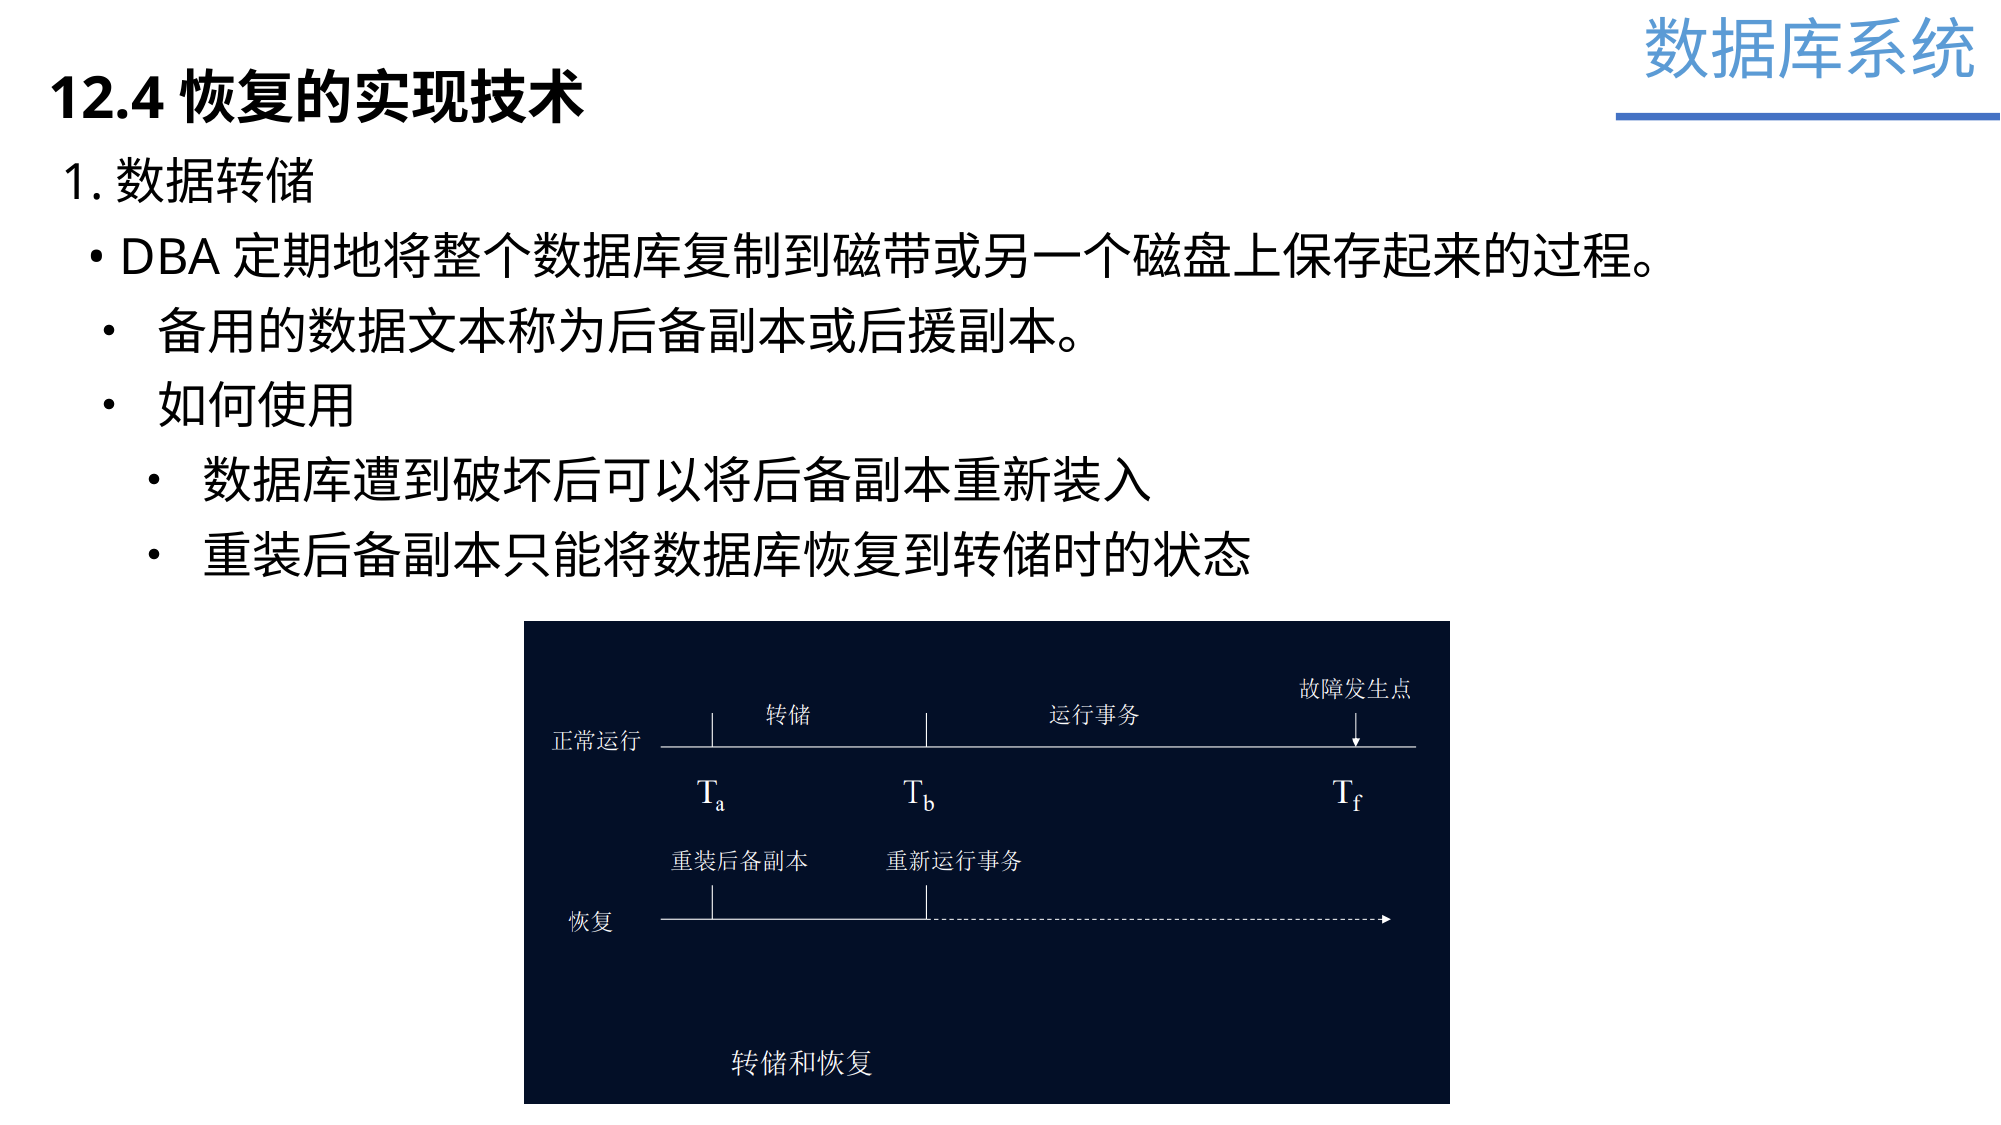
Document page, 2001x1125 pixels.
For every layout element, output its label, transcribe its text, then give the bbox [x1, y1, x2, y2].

text_box 数据库系统 [1629, 0, 1993, 95]
text_box 1.数据转储 • DBA定期地将整个数据库复制到磁带或另一个磁盘上保存起来的过程。 • 备用的数据文本称为后备副本或后援副本。 • 如何使用 • 数据库遭到破坏后可以将后备副本重新装入 • 重装后备副本只能将数据库恢复到转储时的状态 [46, 148, 1928, 594]
picture [524, 621, 1450, 1104]
text_box 12.4恢复的实现技术 [33, 17, 705, 138]
text_box [1615, 112, 2000, 121]
